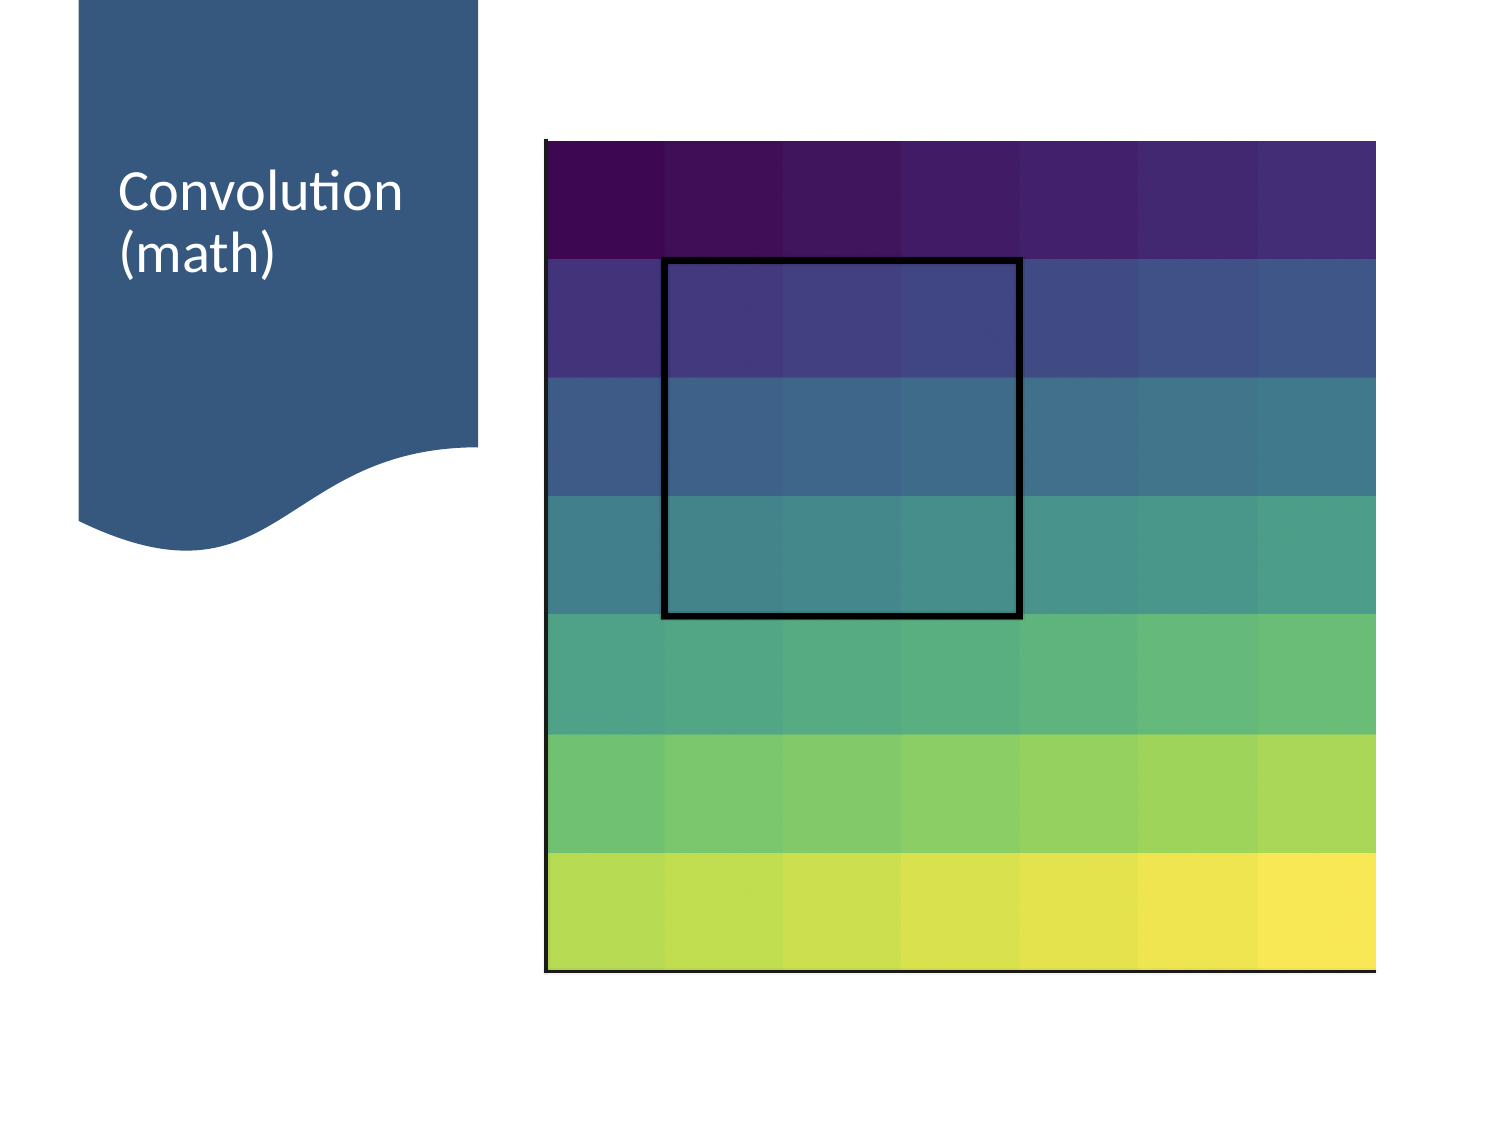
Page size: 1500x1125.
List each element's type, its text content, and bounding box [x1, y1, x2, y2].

picture [517, 128, 1422, 997]
title Convolution (math) [103, 28, 453, 417]
text_box [76, 0, 481, 553]
